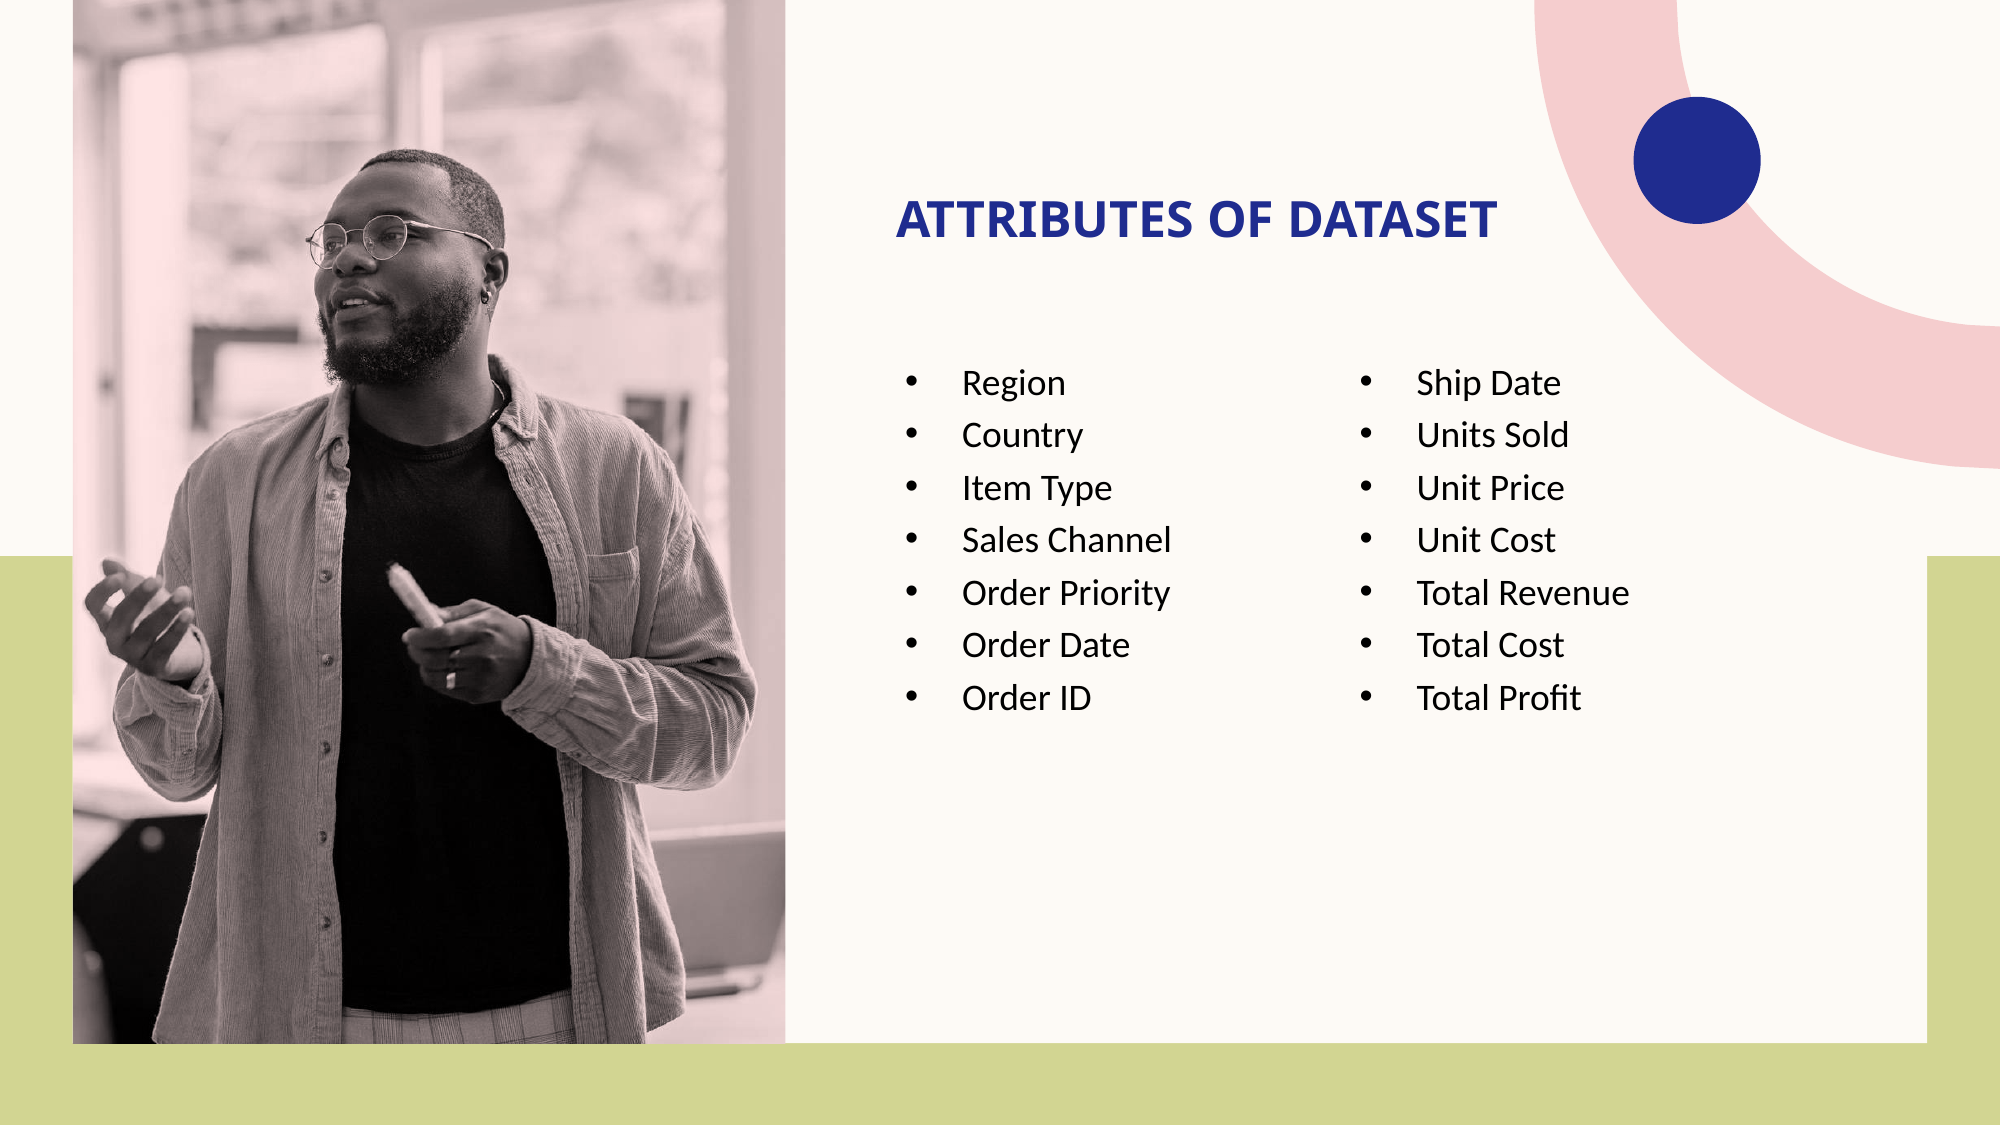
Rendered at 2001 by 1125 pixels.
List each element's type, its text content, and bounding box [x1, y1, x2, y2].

text_box Region Country Item Type Sales Channel Order Priority Order Date Order ID [890, 350, 1215, 877]
picture [72, 0, 786, 1044]
text_box Ship Date Units Sold Unit Price Unit Cost Total Revenue Total Cost Total Profit [1344, 350, 1670, 877]
title Attributes of dataset [823, 186, 1572, 249]
